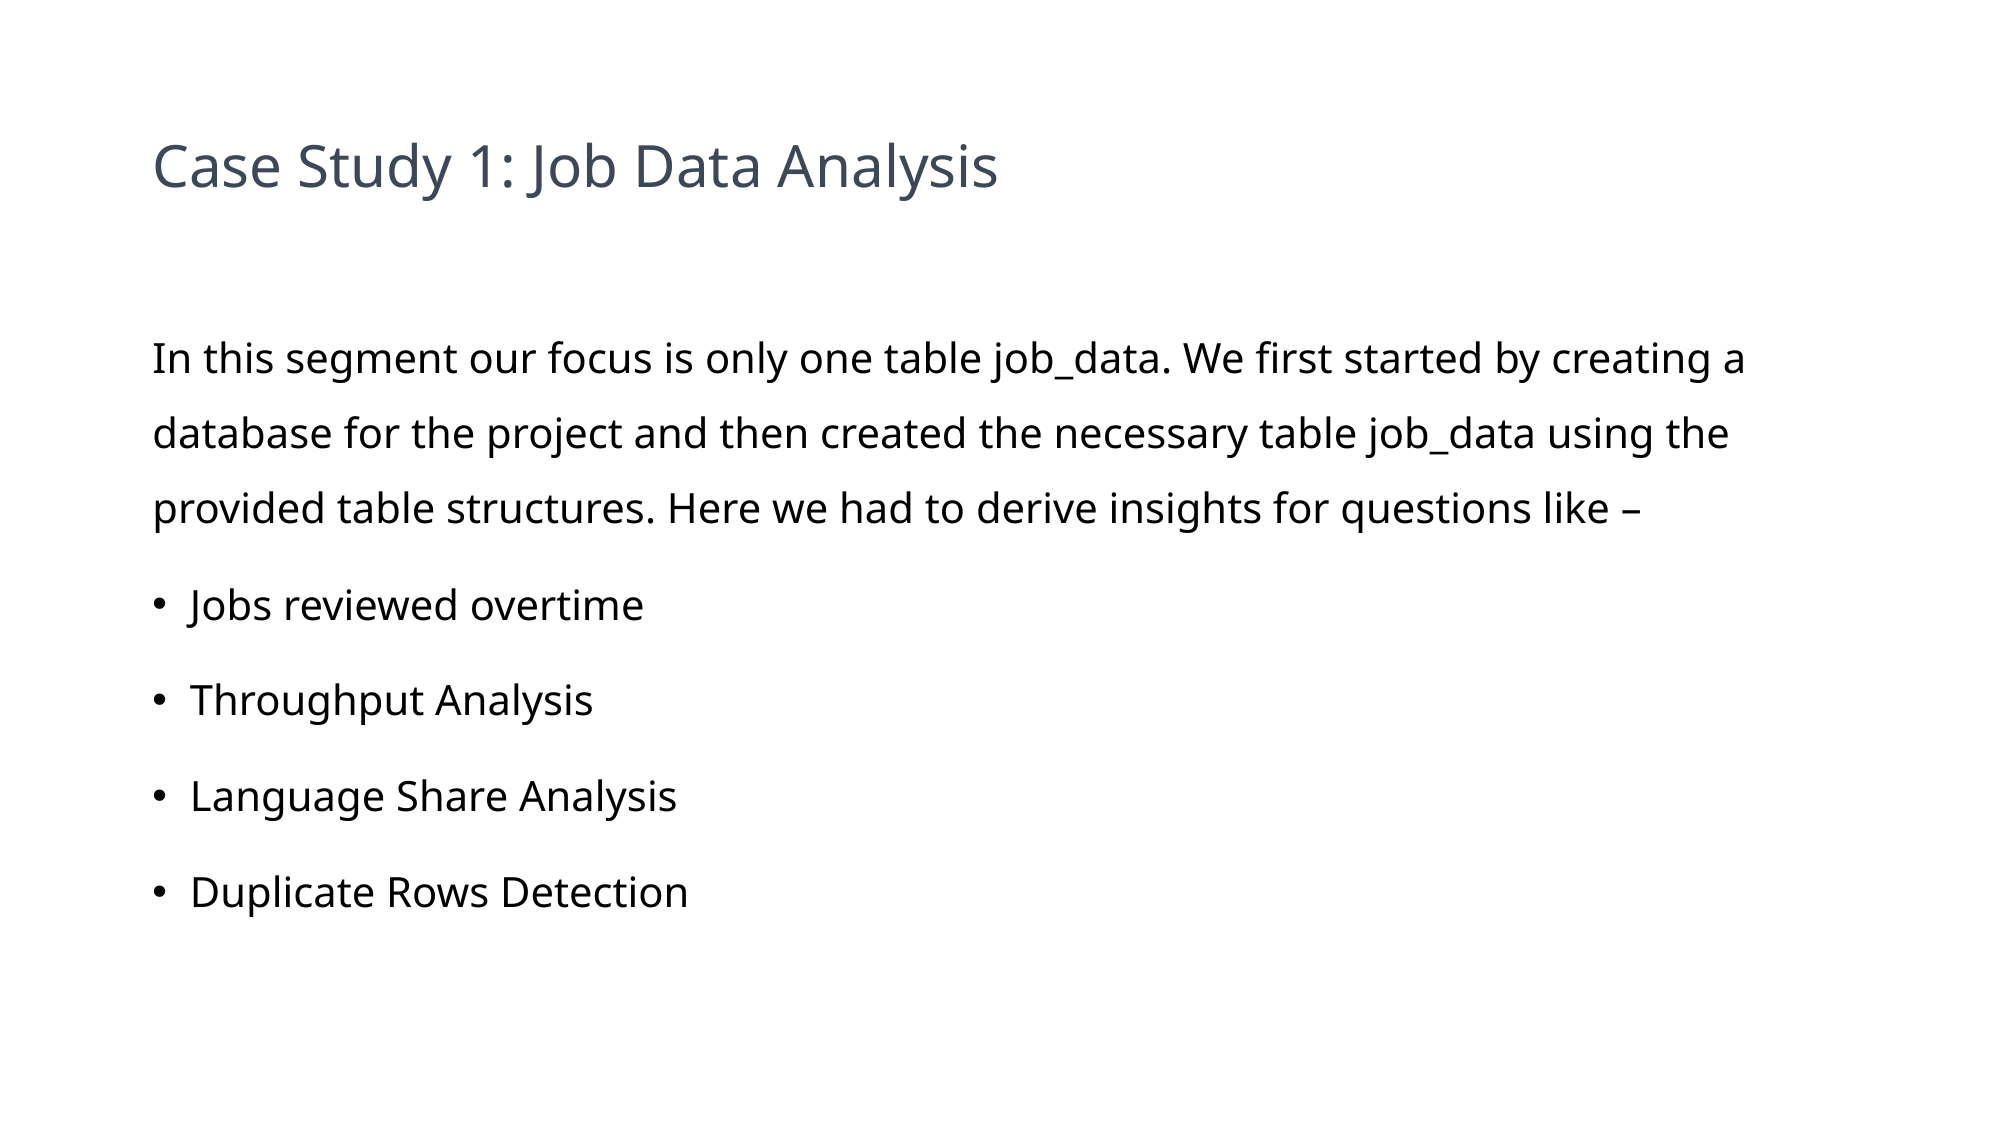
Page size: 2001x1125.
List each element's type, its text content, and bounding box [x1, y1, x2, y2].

list In this segment our focus is only one table job_data. We first started by creating a database for the project and then created the necessary table job_data using the provided table structures. Here we had to derive insights for questions like – Jobs reviewed overtime Throughput Analysis Language Share Analysis Duplicate Rows Detection [137, 299, 1863, 1014]
title Case Study 1: Job Data Analysis [137, 59, 1863, 278]
